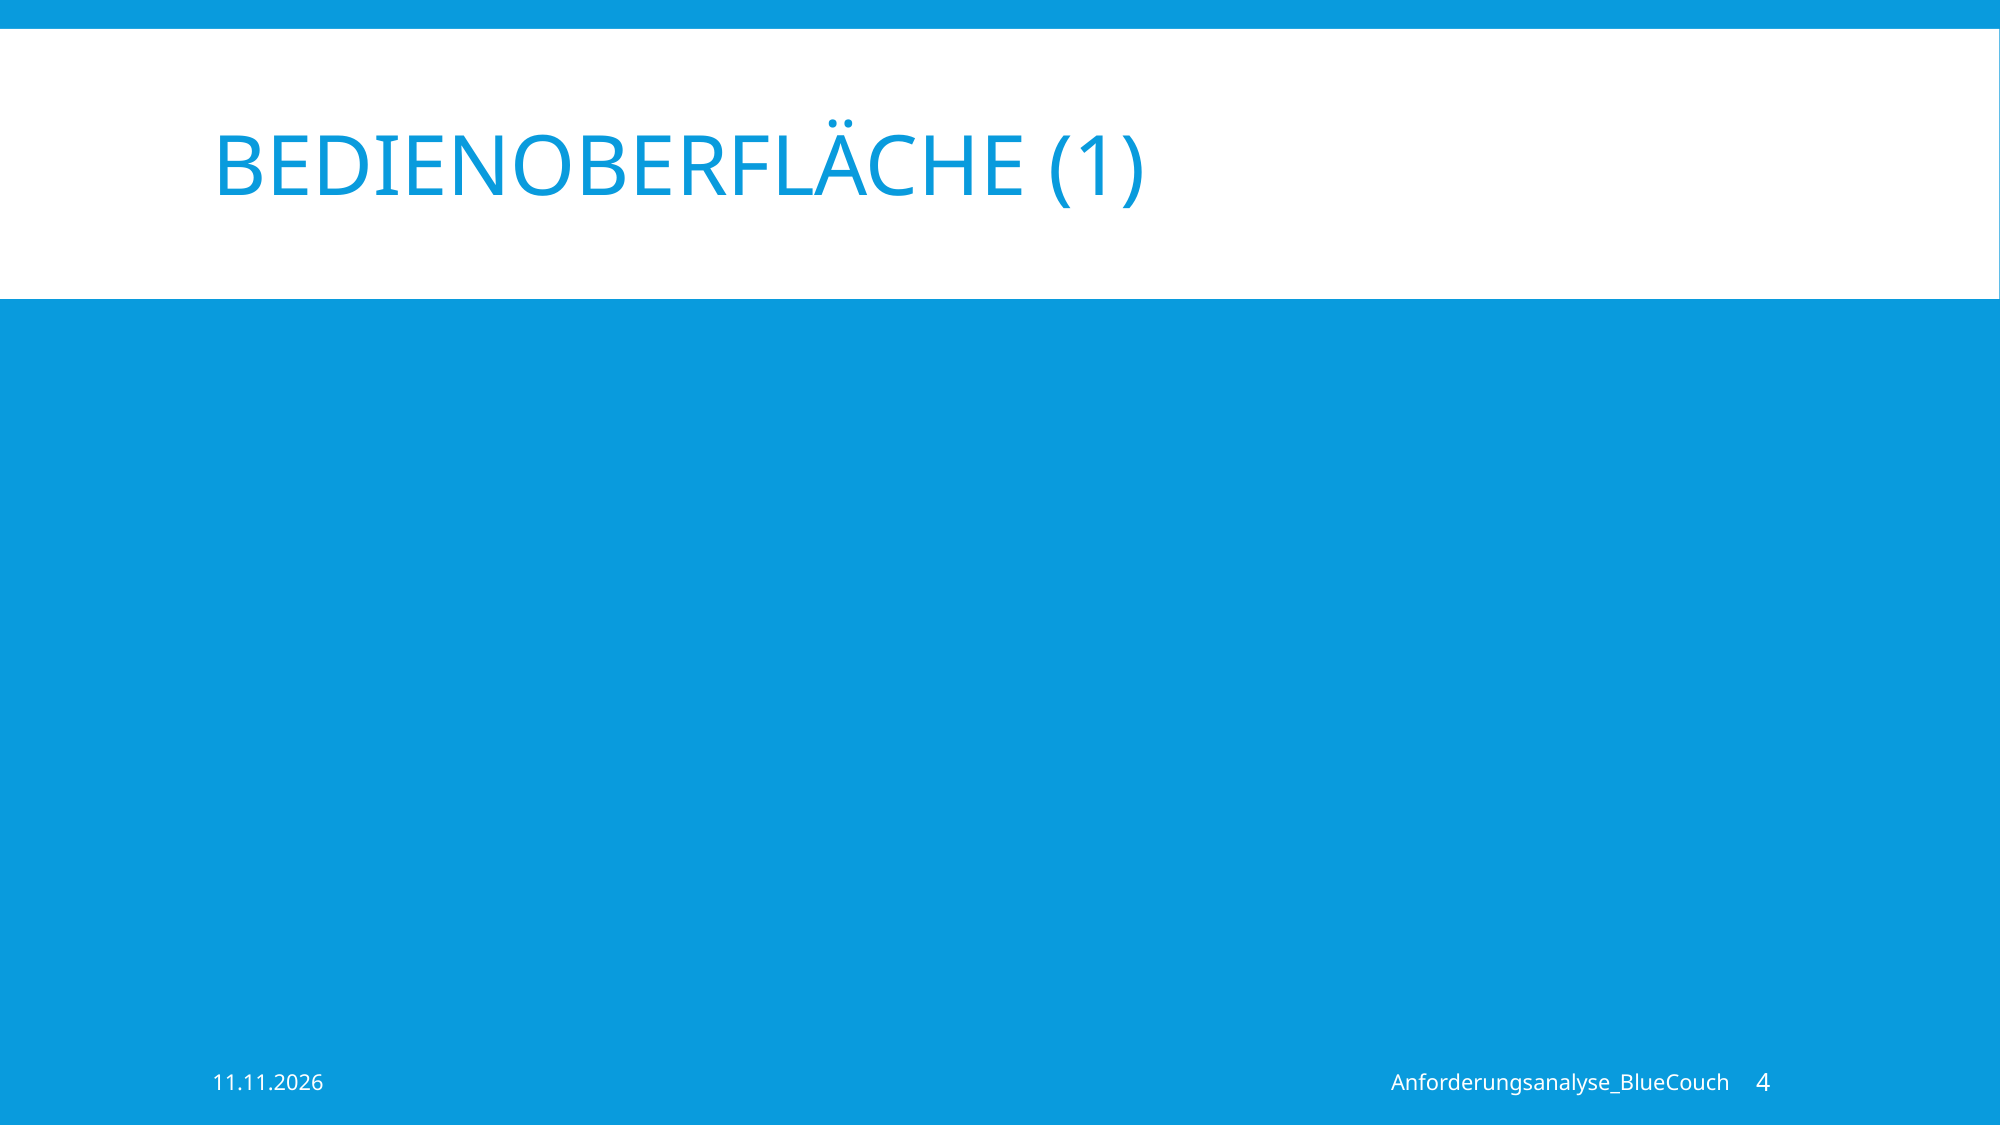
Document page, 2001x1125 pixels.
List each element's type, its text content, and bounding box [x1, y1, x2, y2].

slide_number 4 [1748, 1053, 1904, 1114]
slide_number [197, 1053, 690, 1114]
title Bedienoberfläche (1) [197, 46, 1803, 295]
footer Anforderungsanalyse_BlueCouch [918, 1053, 1746, 1114]
